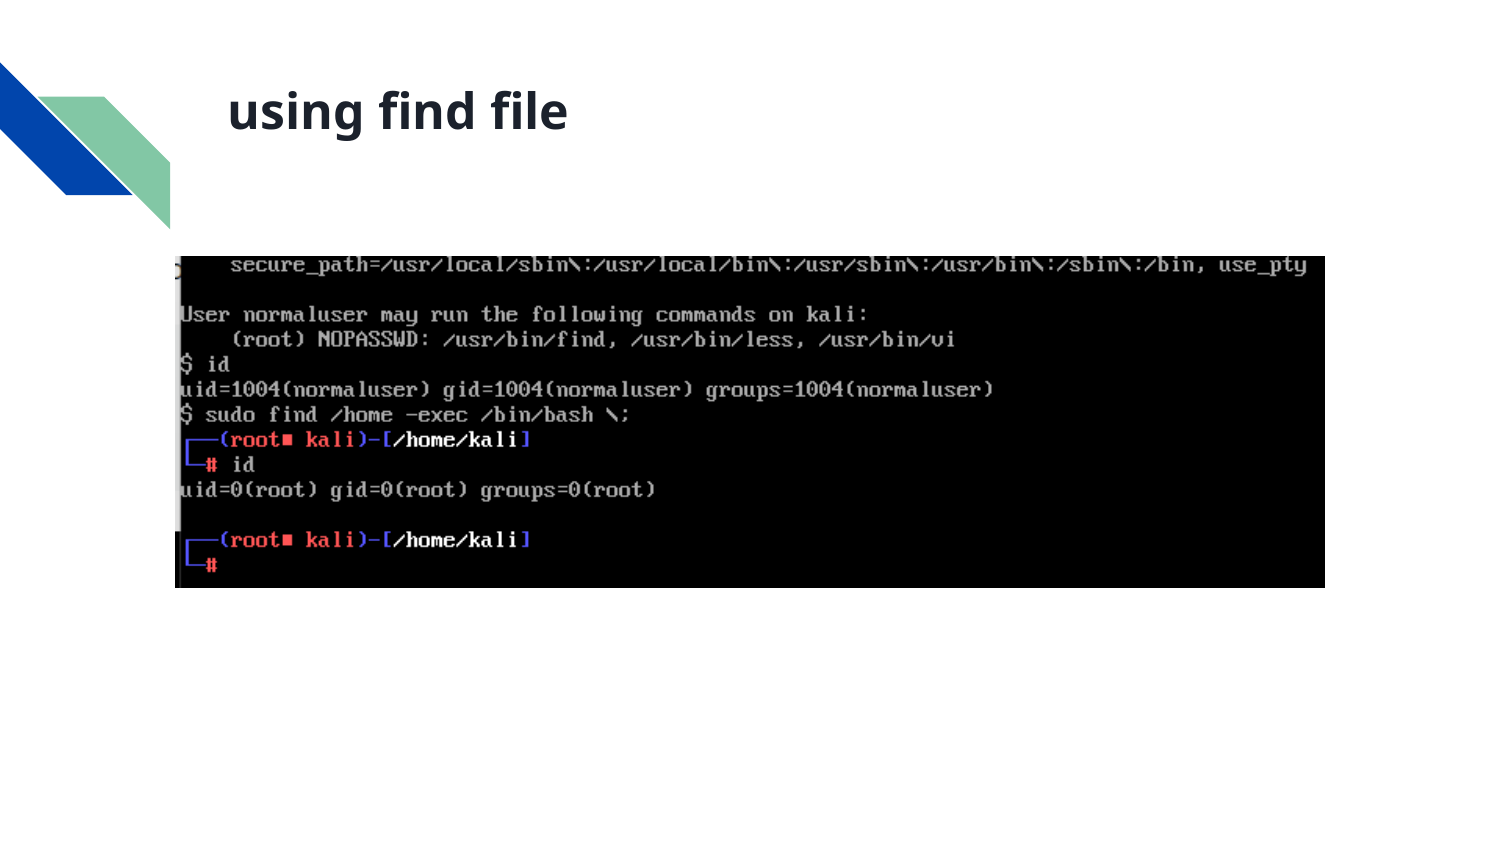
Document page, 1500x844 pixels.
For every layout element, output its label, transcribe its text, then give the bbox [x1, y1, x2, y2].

picture [175, 255, 1325, 588]
title using find file [212, 64, 1368, 215]
